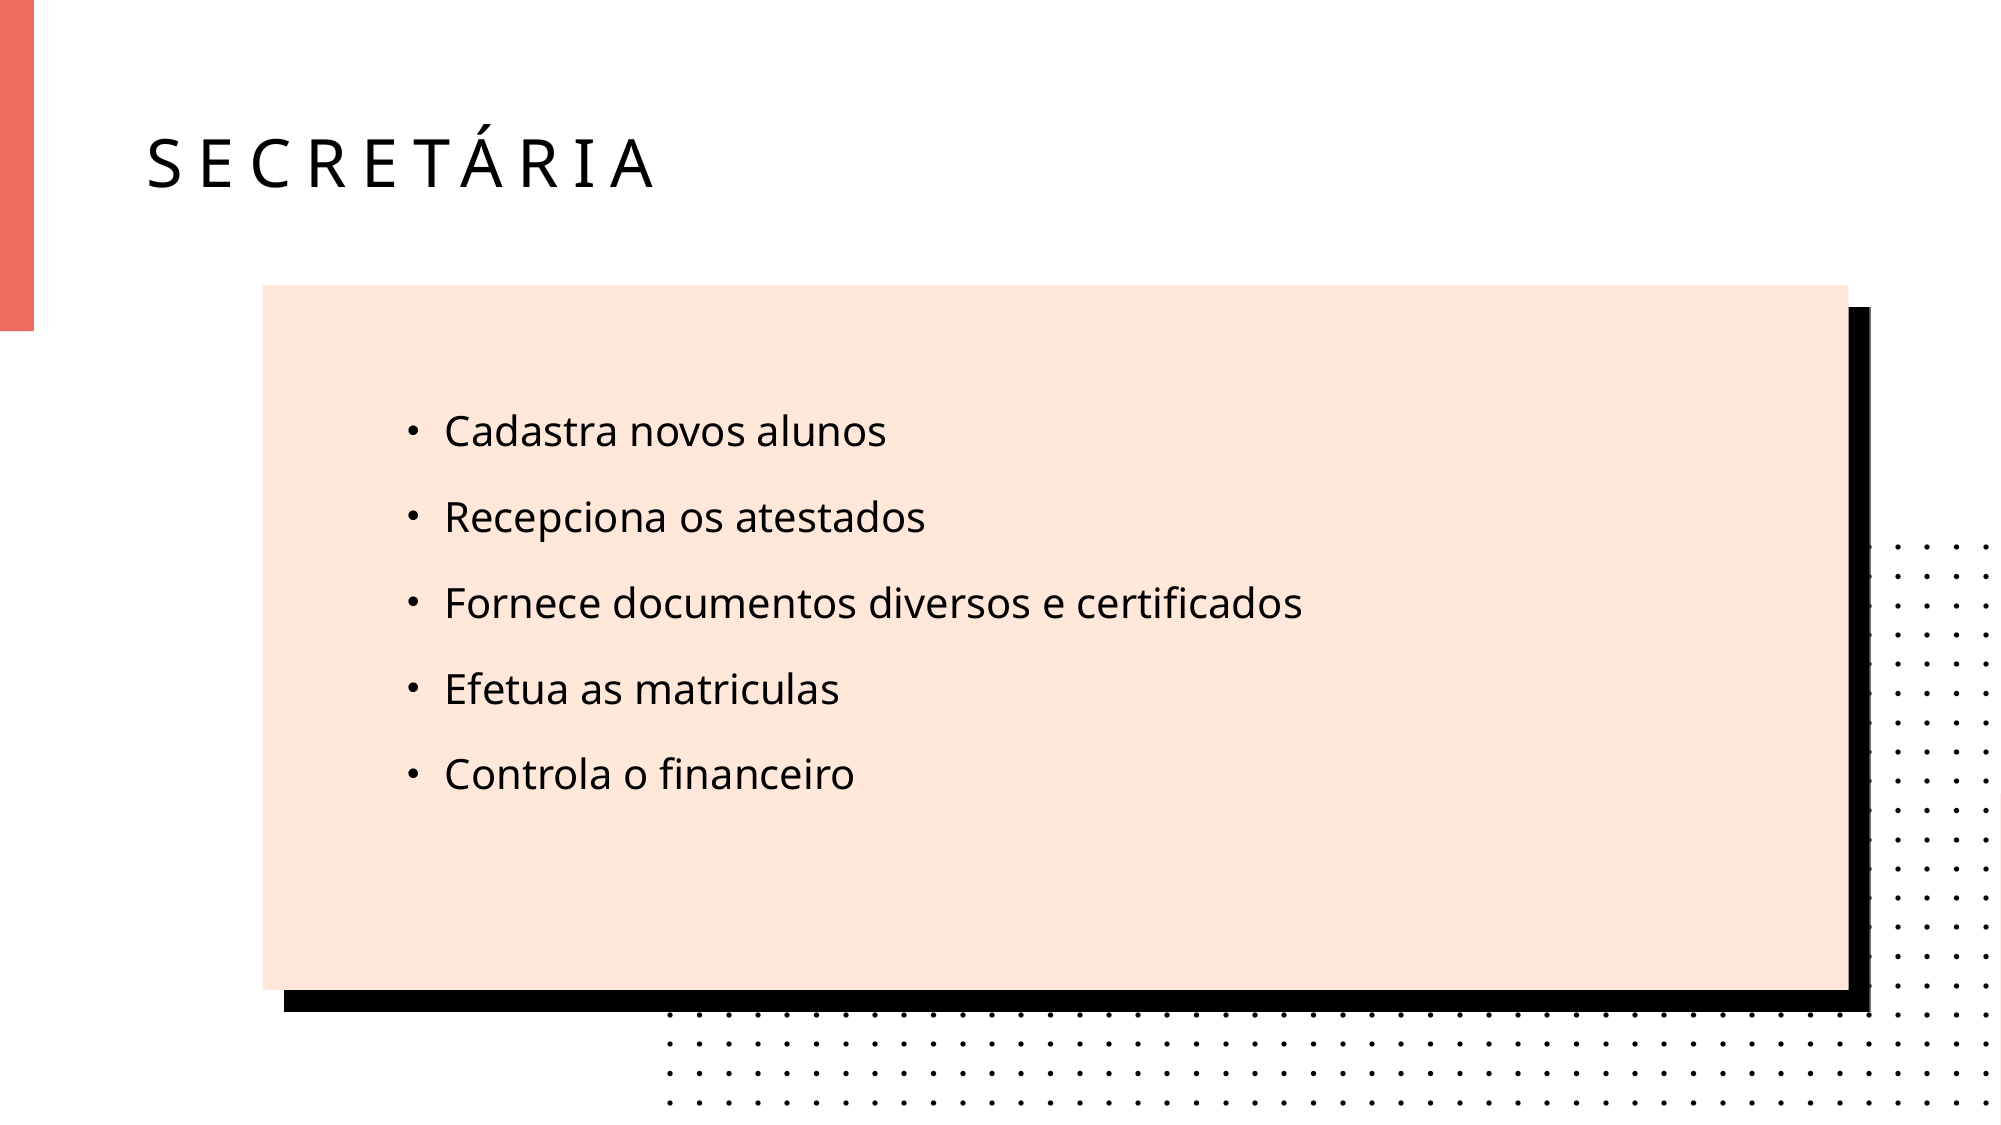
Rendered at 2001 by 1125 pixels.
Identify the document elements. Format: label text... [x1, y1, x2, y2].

title Secretária [131, 64, 1860, 240]
text_box [262, 284, 1850, 991]
text_box [0, 0, 35, 332]
text_box [0, 0, 2000, 1125]
text_box [654, 532, 2000, 1125]
list Cadastra novos alunos Recepciona os atestados Fornece documentos diversos e certificados Efetua as matriculas Controla o financeiro [392, 382, 1586, 894]
